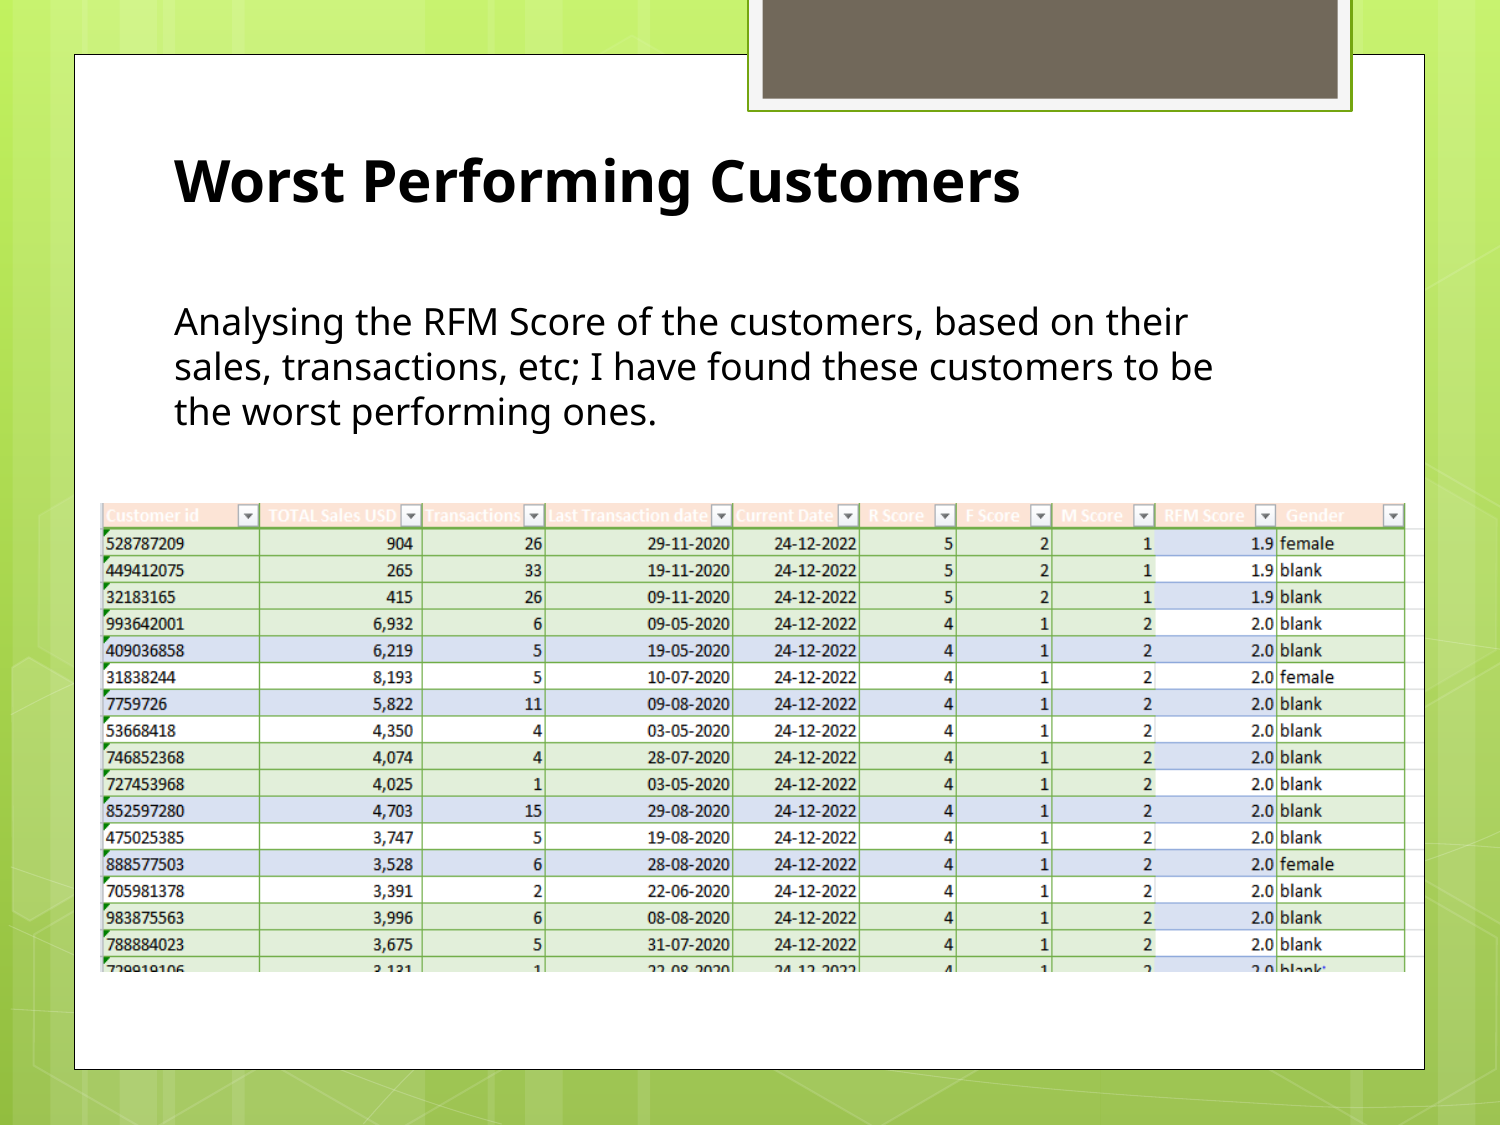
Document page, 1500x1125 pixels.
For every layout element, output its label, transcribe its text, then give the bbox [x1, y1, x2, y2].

text_box Worst Performing Customers [159, 137, 1235, 222]
text_box Analysing the RFM Score of the customers, based on their sales, transactions, etc; I have found these customers to be the worst performing ones. [159, 290, 1294, 486]
picture [100, 503, 1424, 973]
